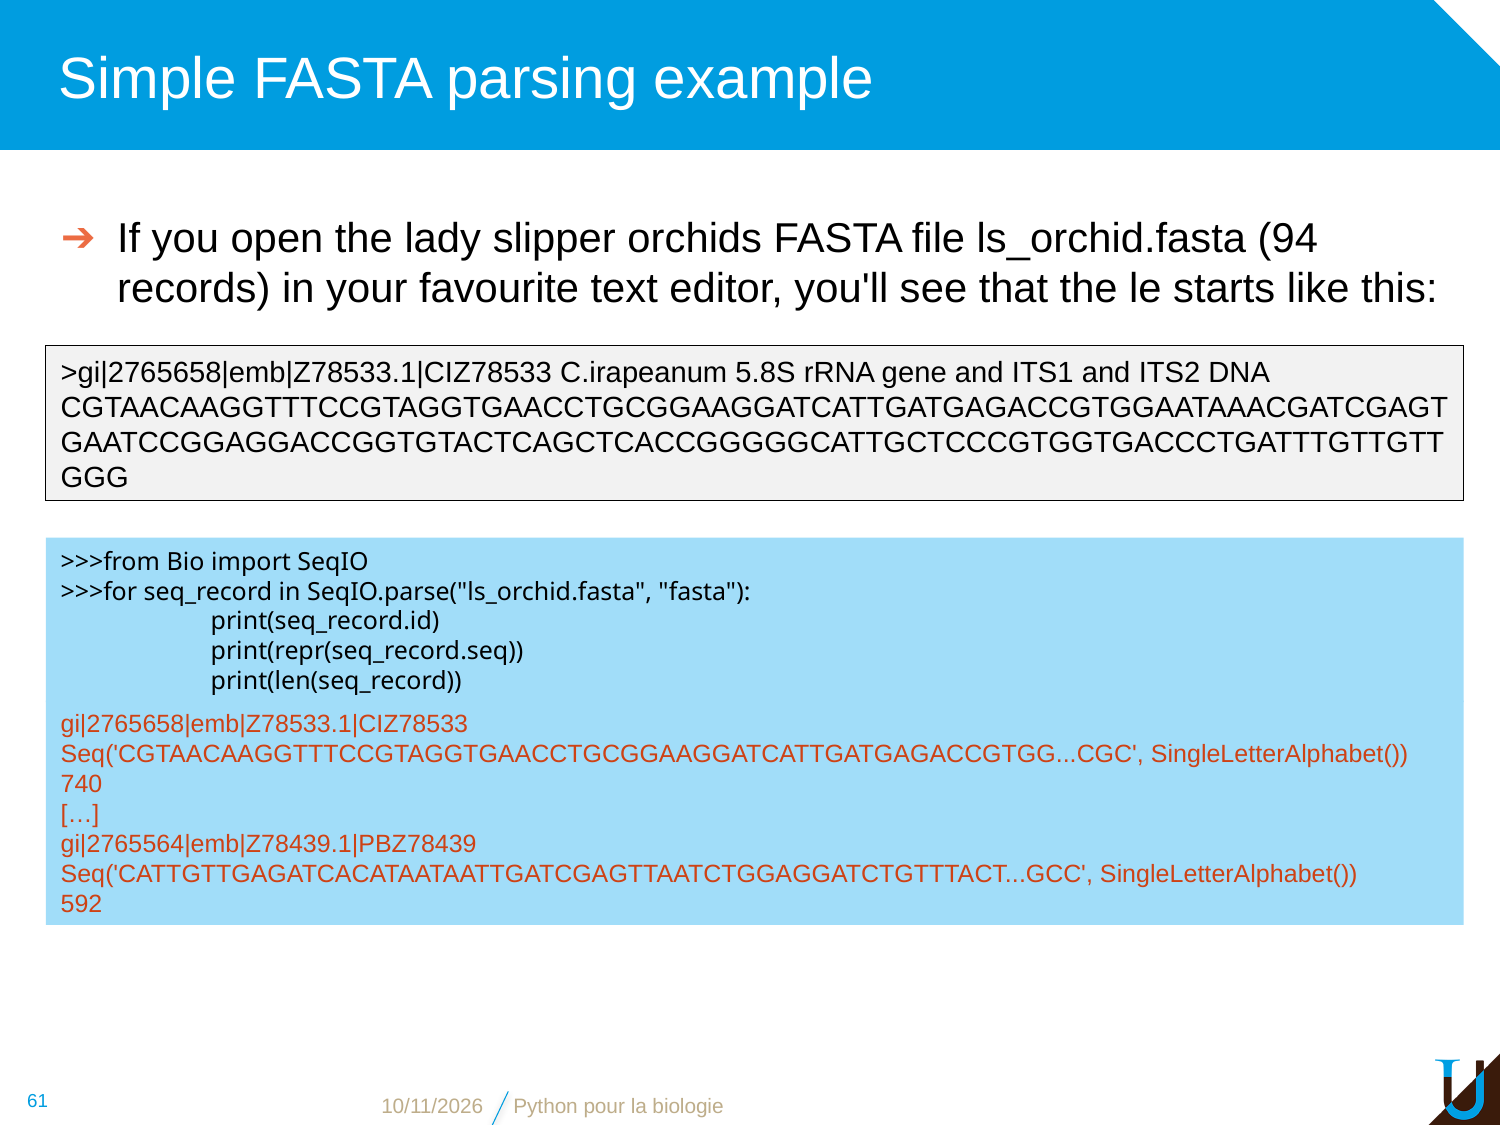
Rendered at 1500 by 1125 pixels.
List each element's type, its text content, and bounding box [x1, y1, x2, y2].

title Simple FASTA parsing example [0, 0, 1425, 150]
text_box gi|2765658|emb|Z78533.1|CIZ78533 Seq('CGTAACAAGGTTTCCGTAGGTGAACCTGCGGAAGGATCATTGATGAGACCGTGG...CGC', SingleLetterAlphabet()) 740 […] gi|2765564|emb|Z78439.1|PBZ78439 Seq('CATTGTTGAGATCACATAATAATTGATCGAGTTAATCTGGAGGATCTGTTTACT...GCC', SingleLetterAlphabet()) 592 [45, 700, 1464, 925]
list If you open the lady slipper orchids FASTA file ls_orchid.fasta (94 records) in your favourite text editor, you'll see that the le starts like this: [45, 202, 1464, 345]
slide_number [147, 1091, 498, 1125]
picture [1425, 1050, 1500, 1125]
text_box >>>from Bio import SeqIO >>>for seq_record in SeqIO.parse("ls_orchid.fasta", "fasta"): print(seq_record.id) print(repr(seq_record.seq)) print(len(seq_record)) [45, 537, 1464, 700]
slide_number 61 [0, 1074, 75, 1125]
text_box >gi|2765658|emb|Z78533.1|CIZ78533 C.irapeanum 5.8S rRNA gene and ITS1 and ITS2 DNA CGTAACAAGGTTTCCGTAGGTGAACCTGCGGAAGGATCATTGATGAGACCGTGGAATAAACGATCGAGTGAATCCGGAGGACCGGTGTACTCAGCTCACCGGGGGCATTGCTCCCGTGGTGACCCTGATTTGTTGTTGGG [45, 345, 1464, 501]
footer Python pour la biologie [498, 1091, 1362, 1125]
